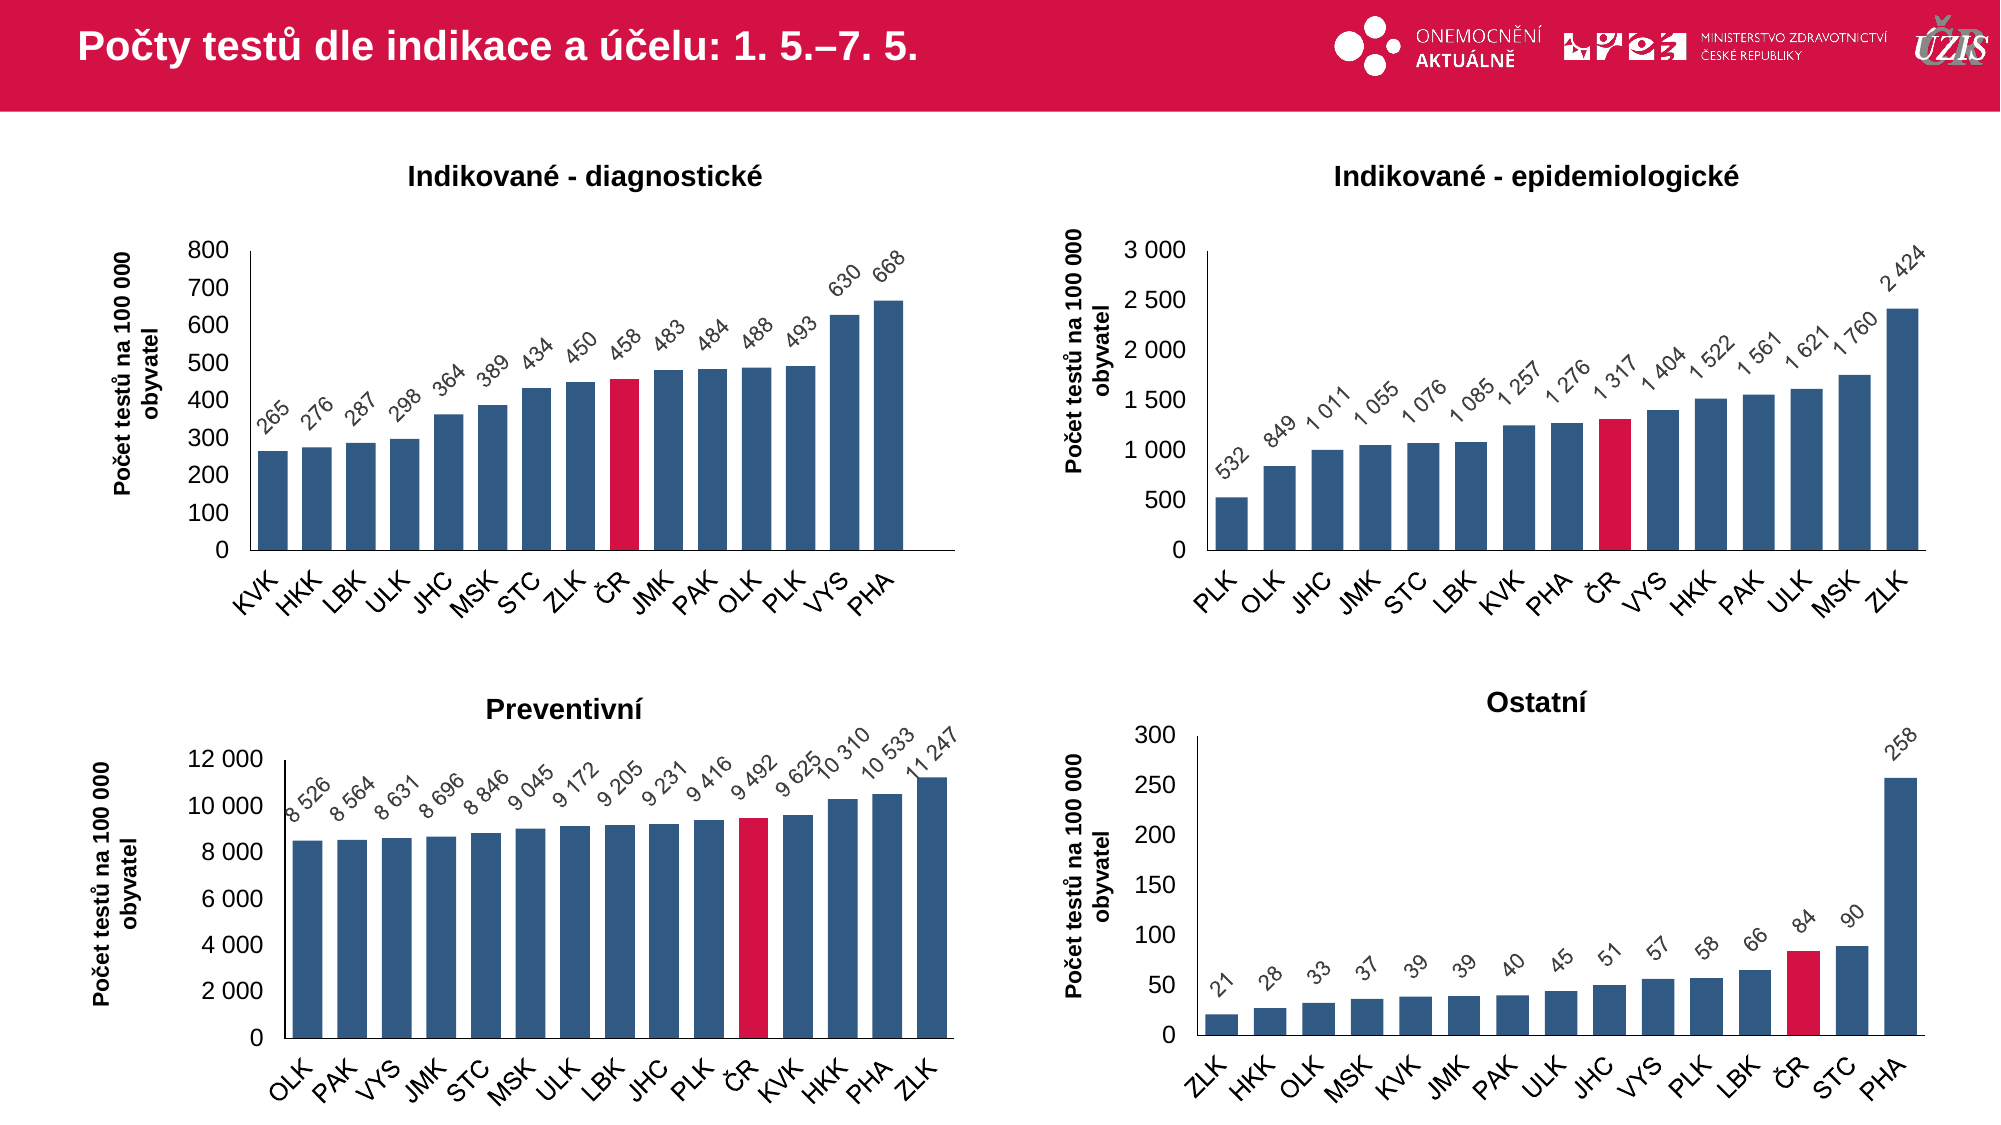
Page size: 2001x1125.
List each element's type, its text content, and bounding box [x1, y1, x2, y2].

title Počty testů dle indikace a účelu: 1. 5.–7. 5. [62, 0, 1108, 95]
picture [1334, 16, 1542, 76]
picture [1915, 15, 1989, 66]
picture [1563, 31, 1888, 60]
picture [78, 148, 1948, 1125]
